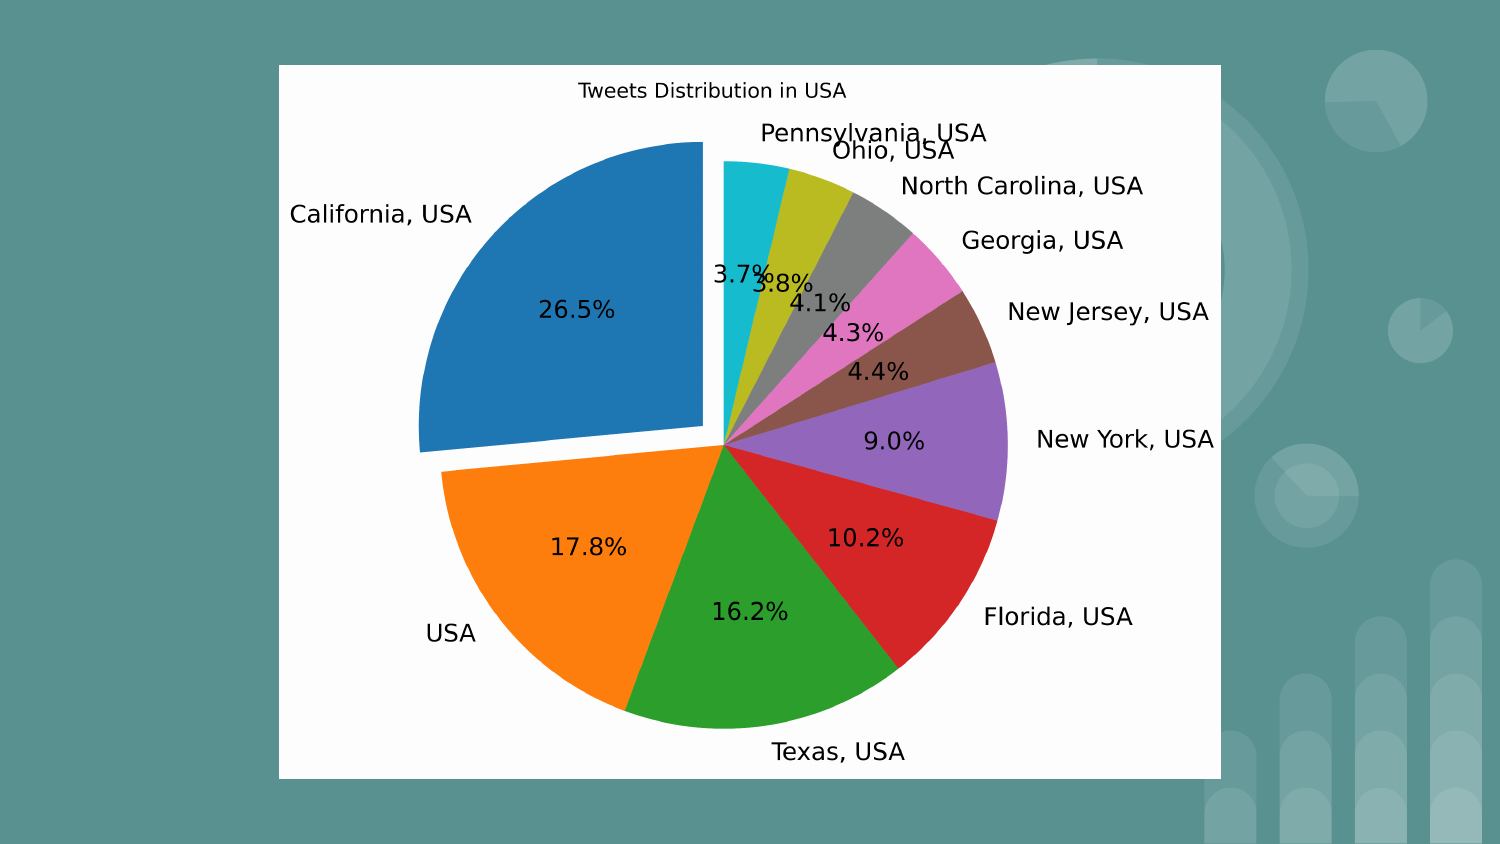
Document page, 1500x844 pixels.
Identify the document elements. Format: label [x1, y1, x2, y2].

picture [278, 64, 1222, 779]
